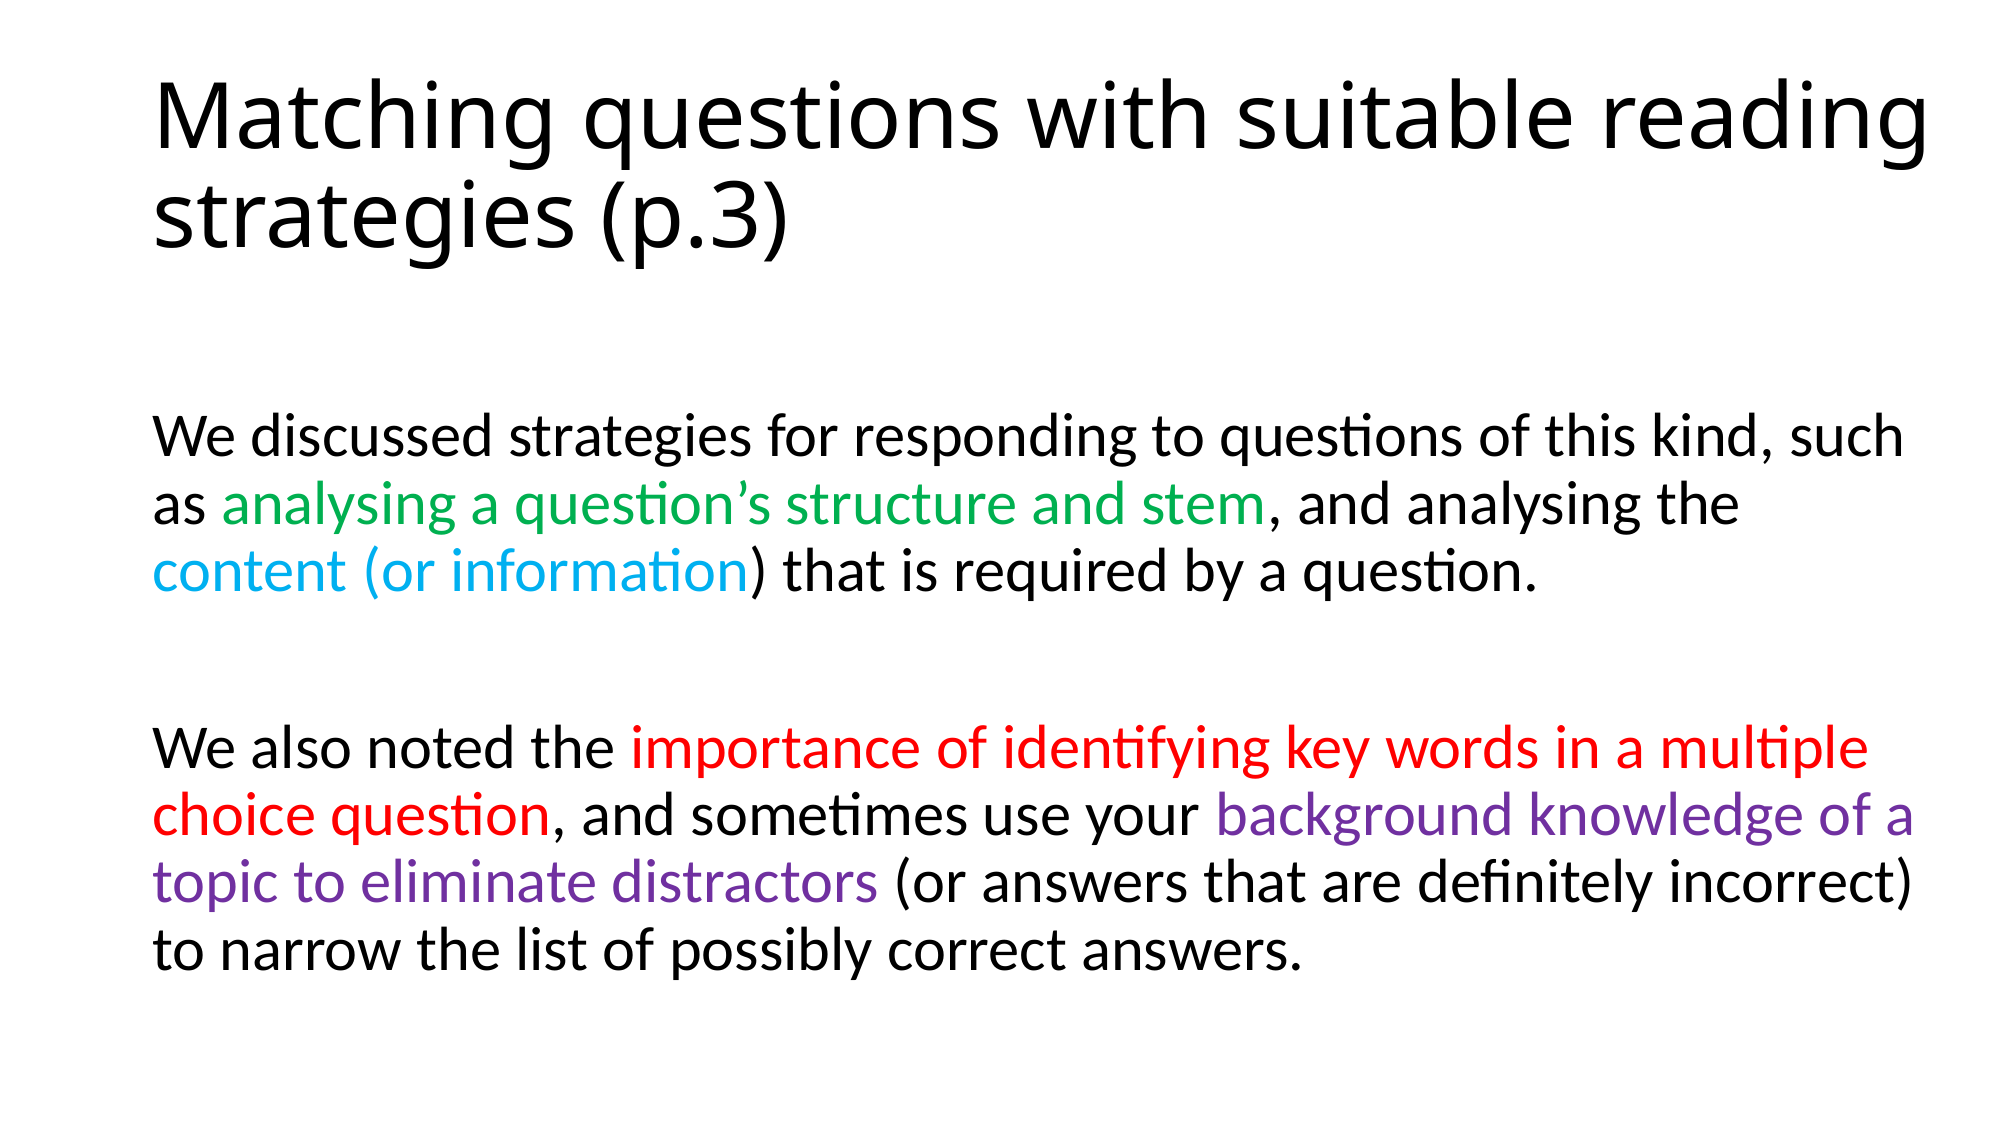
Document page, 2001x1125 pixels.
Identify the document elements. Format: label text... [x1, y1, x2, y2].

title Matching questions with suitable reading strategies (p.3) [137, 59, 1964, 278]
list We discussed strategies for responding to questions of this kind, such as analysing a question’s structure and stem, and analysing the content (or information) that is required by a question. We also noted the importance of identifying key words in a multiple choice question, and sometimes use your background knowledge of a topic to eliminate distractors (or answers that are definitely incorrect) to narrow the list of possibly correct answers. [137, 299, 1964, 1097]
